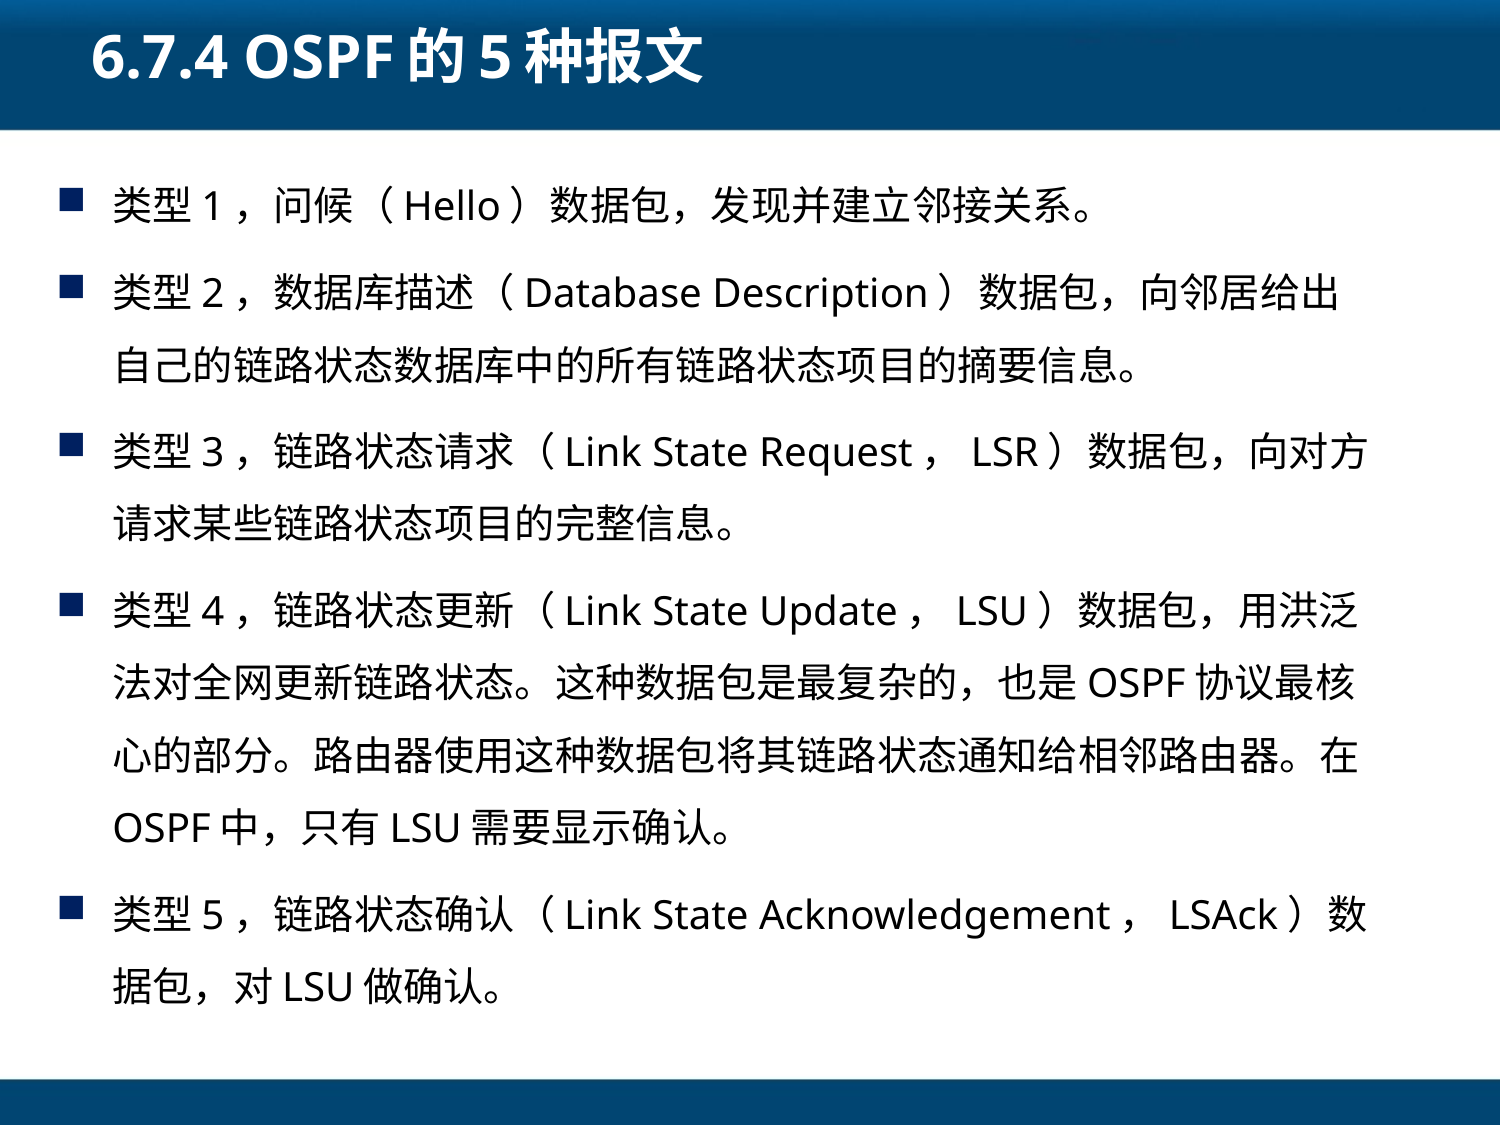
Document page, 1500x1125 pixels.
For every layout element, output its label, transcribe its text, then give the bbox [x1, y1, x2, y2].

list 类型1，问候（Hello）数据包，发现并建立邻接关系。 类型2，数据库描述（Database Description）数据包，向邻居给出自己的链路状态数据库中的所有链路状态项目的摘要信息。 类型3，链路状态请求（Link State Request，LSR）数据包，向对方请求某些链路状态项目的完整信息。 类型4，链路状态更新（Link State Update，LSU）数据包，用洪泛法对全网更新链路状态。这种数据包是最复杂的，也是OSPF协议最核心的部分。路由器使用这种数据包将其链路状态通知给相邻路由器。在OSPF中，只有LSU需要显示确认。 类型5，链路状态确认（Link State Acknowledgement，LSAck）数据包，对LSU做确认。 [41, 149, 1392, 1024]
title 6.7.4 OSPF的5种报文 [76, 19, 1427, 100]
picture [0, 0, 1500, 1125]
